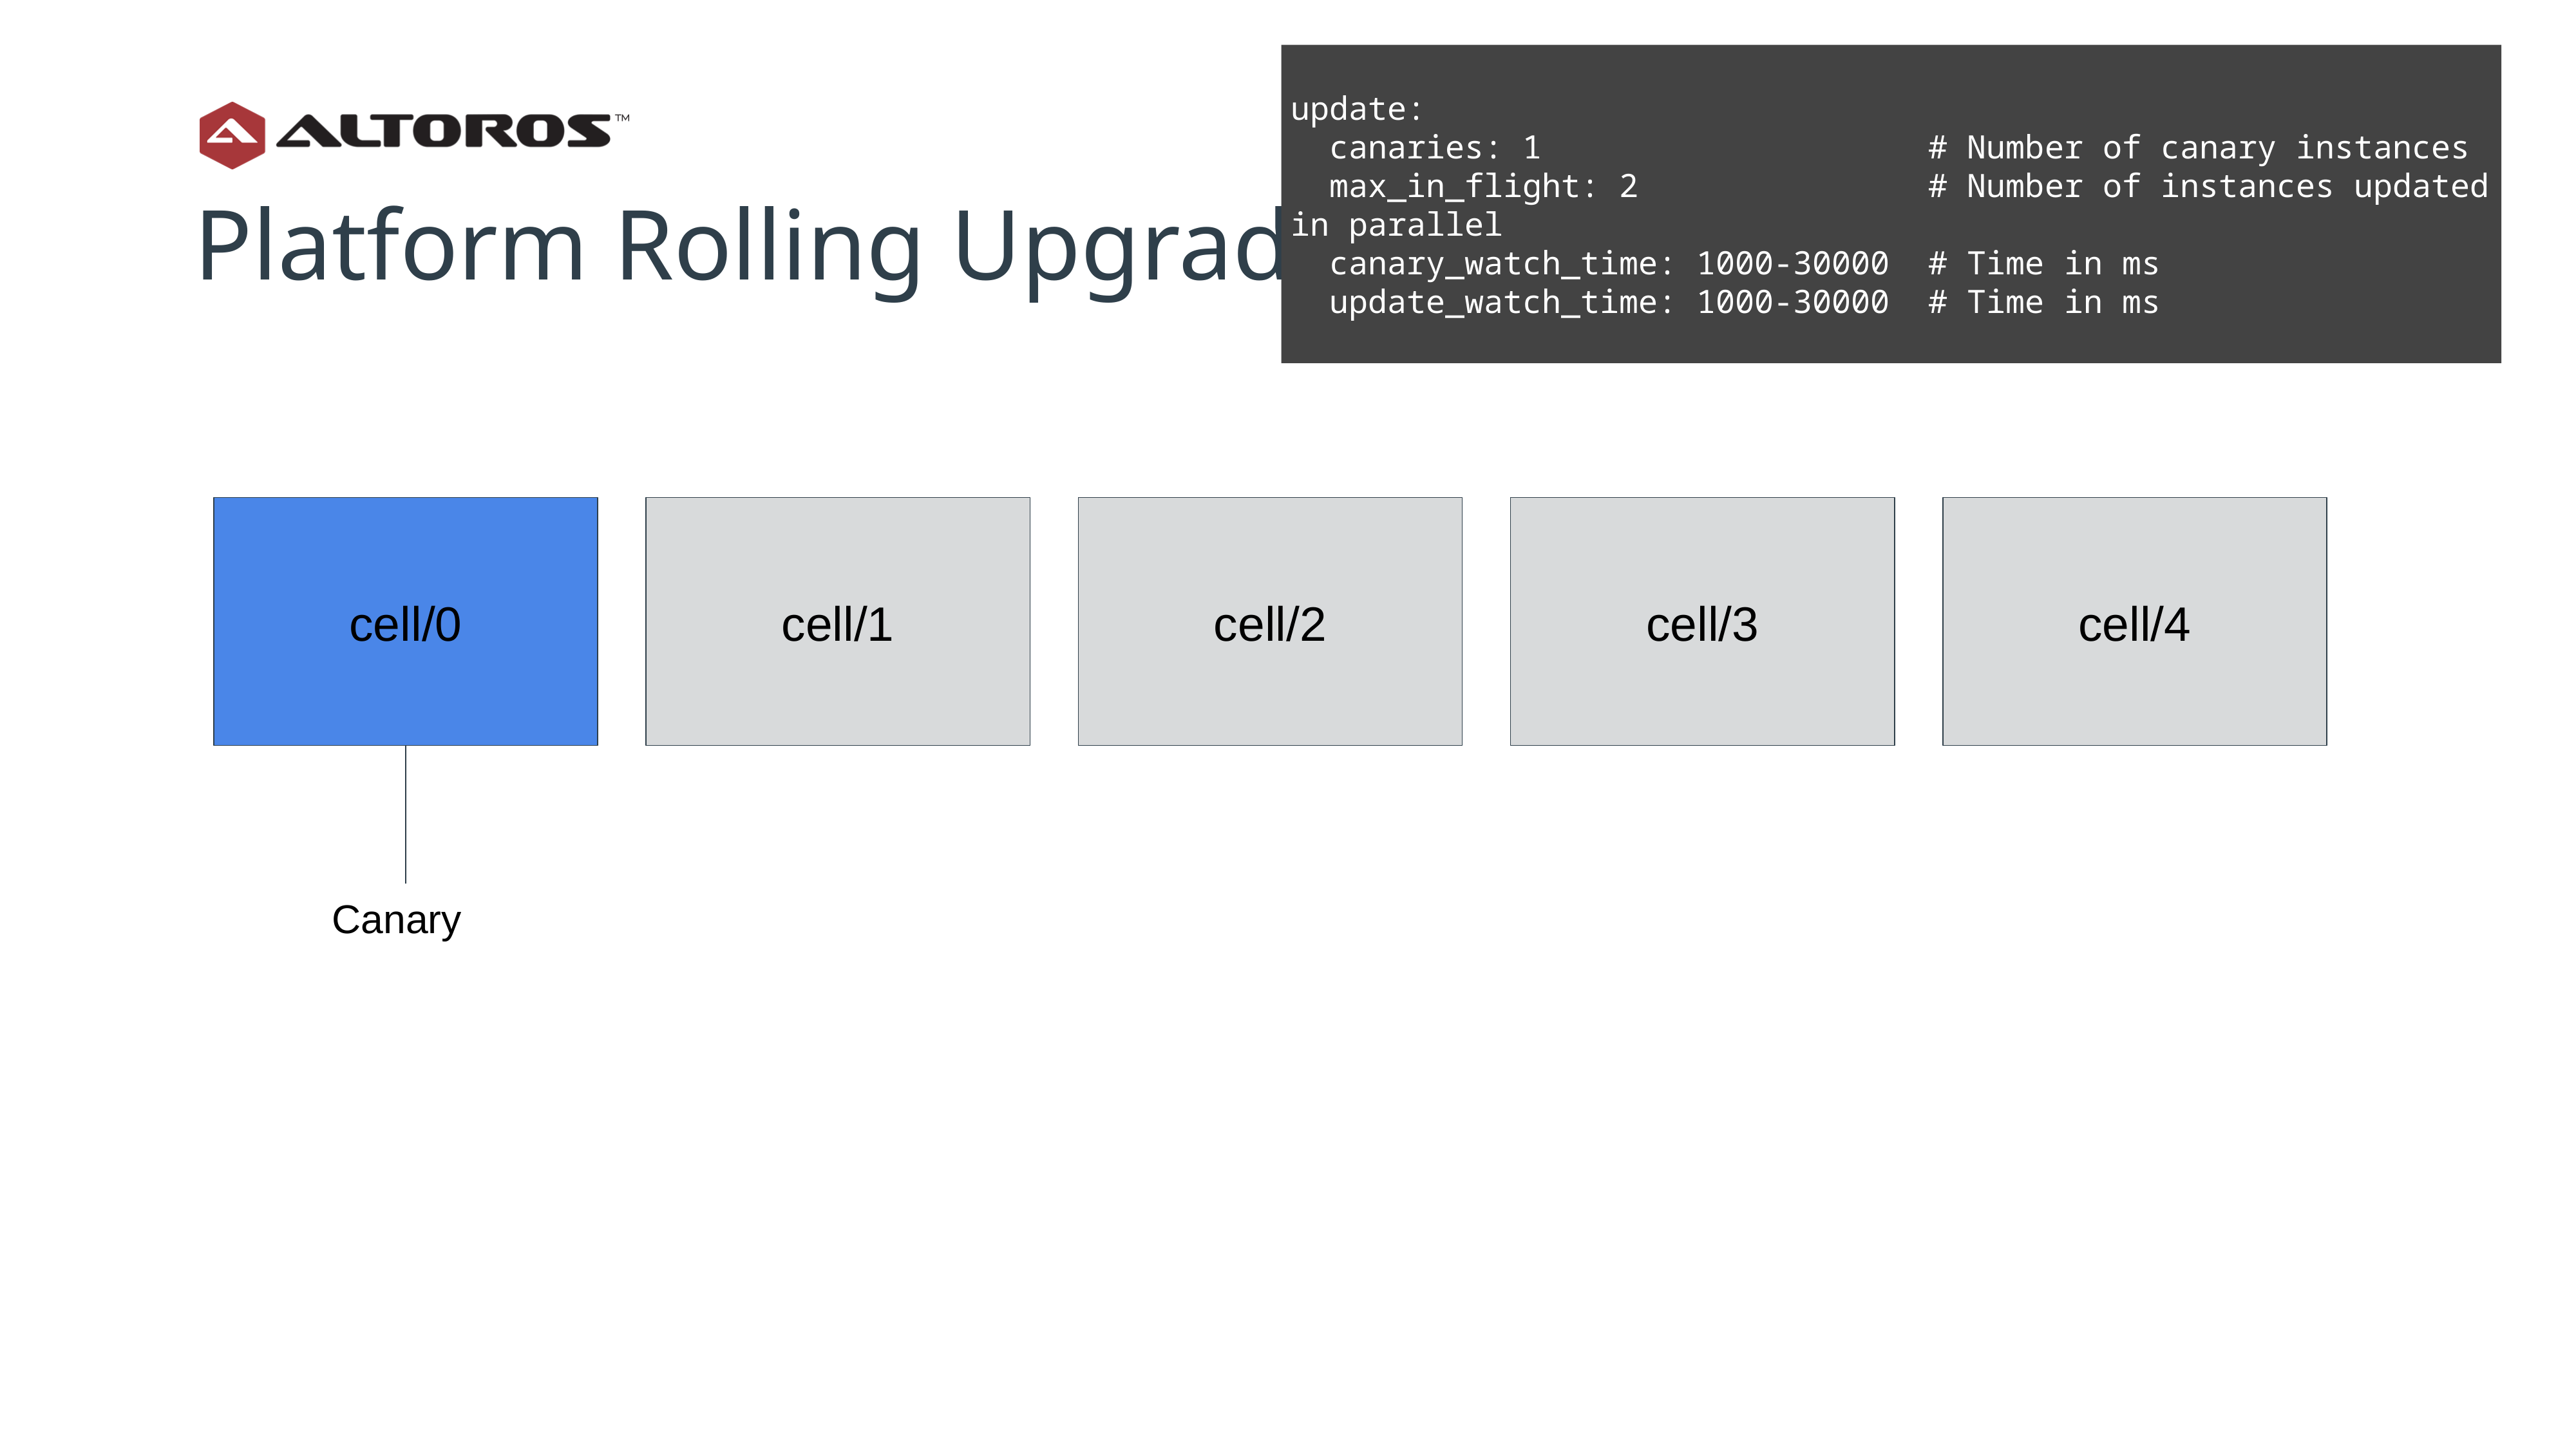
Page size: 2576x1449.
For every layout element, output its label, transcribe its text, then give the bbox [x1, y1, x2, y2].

text_box cell/1 [646, 497, 1030, 746]
text_box Platform Rolling Upgrade [194, 175, 1281, 308]
text_box Canary [322, 883, 489, 1011]
text_box update: canaries: 1 # Number of canary instances max_in_flight: 2 # Number of instances updated in parallel canary_watch_time: 1000-30000 # Time in ms update_watch_time: 1000-30000 # Time in ms [1281, 44, 2502, 363]
text_box cell/3 [1510, 497, 1895, 746]
text_box cell/2 [1078, 497, 1463, 746]
picture [200, 102, 629, 169]
text_box cell/0 [213, 497, 598, 746]
text_box cell/4 [1942, 497, 2327, 746]
